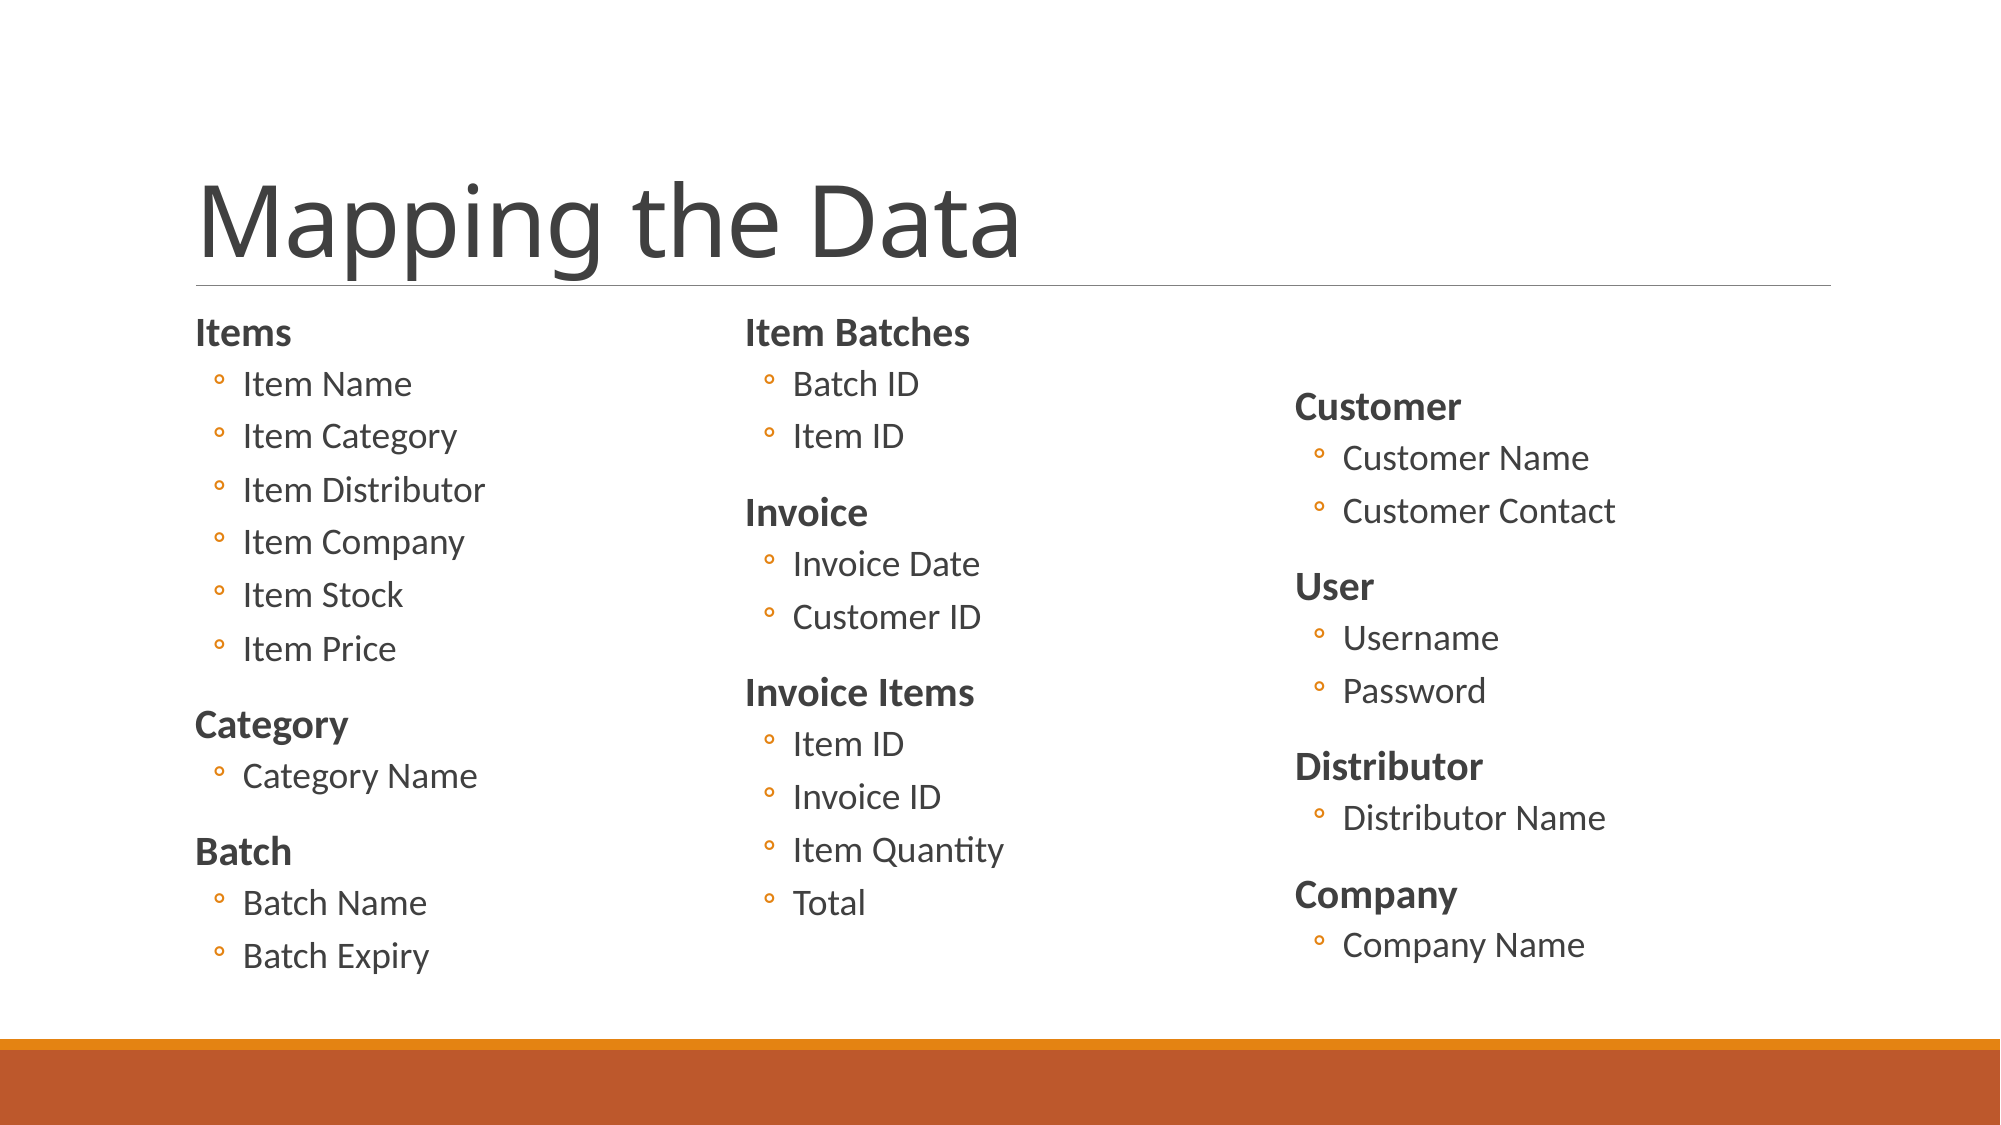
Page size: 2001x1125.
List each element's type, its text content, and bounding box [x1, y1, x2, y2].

title Mapping the Data [180, 47, 1830, 285]
list Items Item Name Item Category Item Distributor Item Company Item Stock Item Price Category Category Name Batch Batch Name Batch Expiry Item Batches Batch ID Item ID Invoice Invoice Date Customer ID Invoice Items Item ID Invoice ID Item Quantity Total Customer Customer Name Customer Contact User Username Password Distributor Distributor Name Company Company Name [180, 302, 1830, 989]
